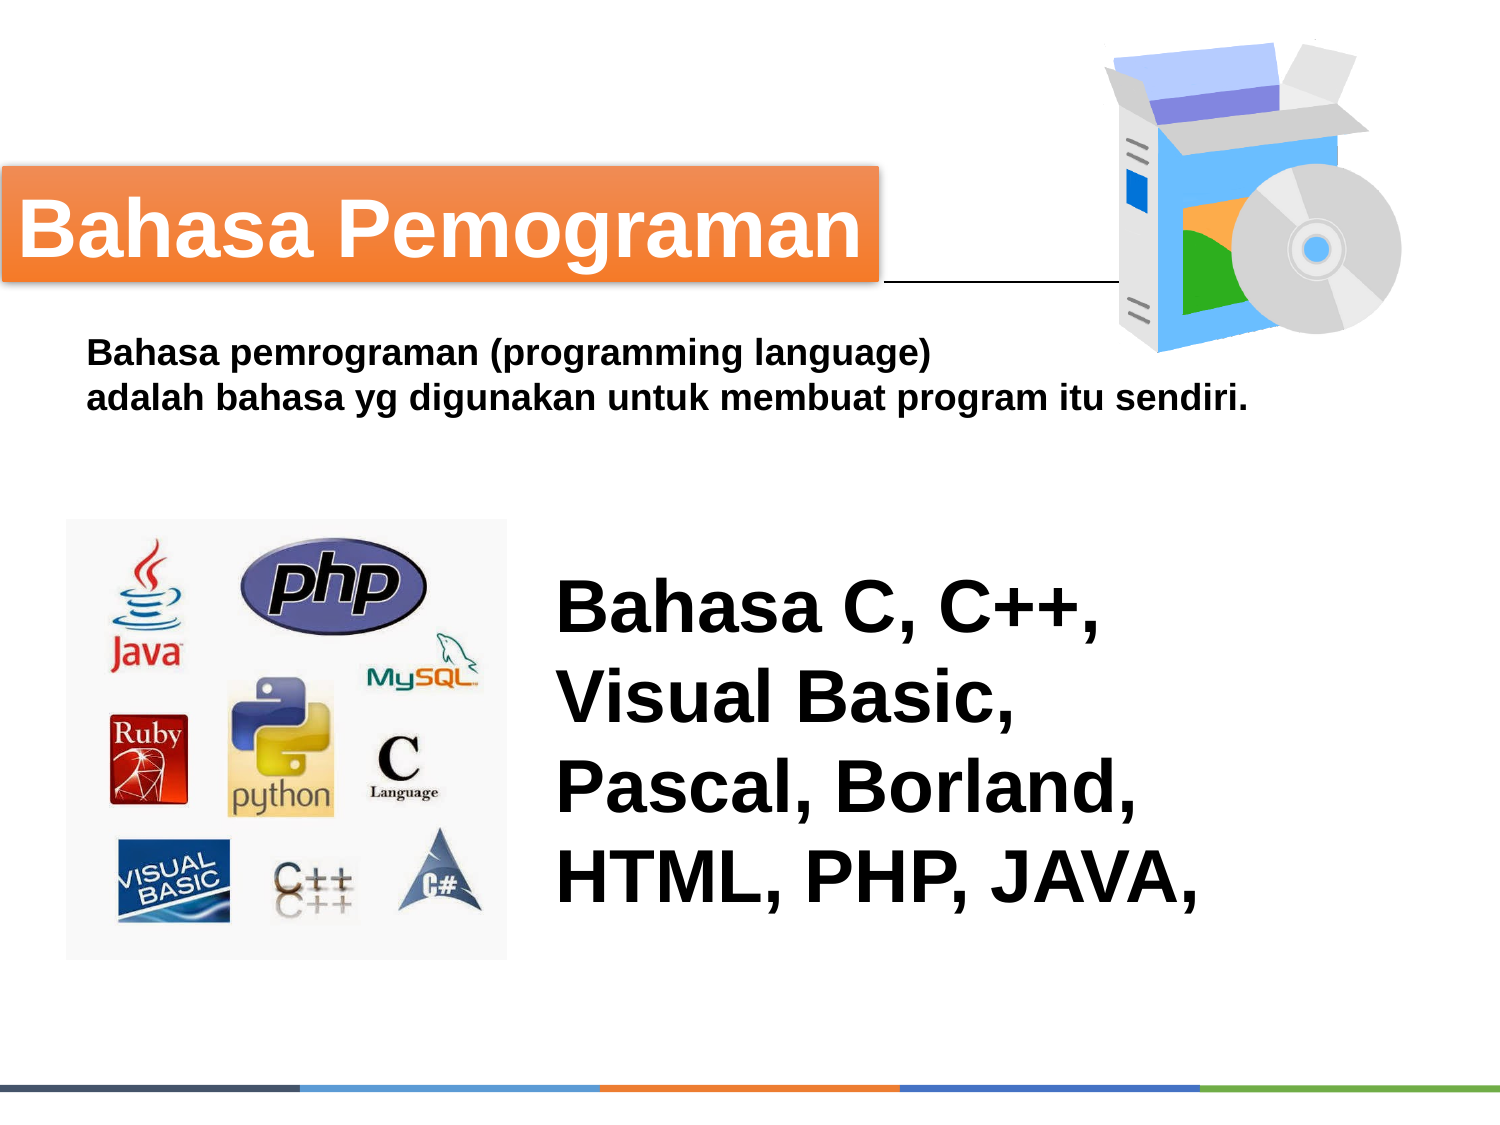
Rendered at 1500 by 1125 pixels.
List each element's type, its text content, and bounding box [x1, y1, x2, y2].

text_box Bahasa Pemograman [2, 166, 879, 282]
picture [66, 519, 507, 960]
text_box Bahasa pemrograman (programming language) adalah bahasa yg digunakan untuk membuat program itu sendiri. [71, 320, 1265, 426]
text_box Bahasa C, C++, Visual Basic, Pascal, Borland, HTML, PHP, JAVA, [540, 550, 1265, 925]
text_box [0, 1084, 1500, 1093]
picture [1103, 39, 1426, 362]
